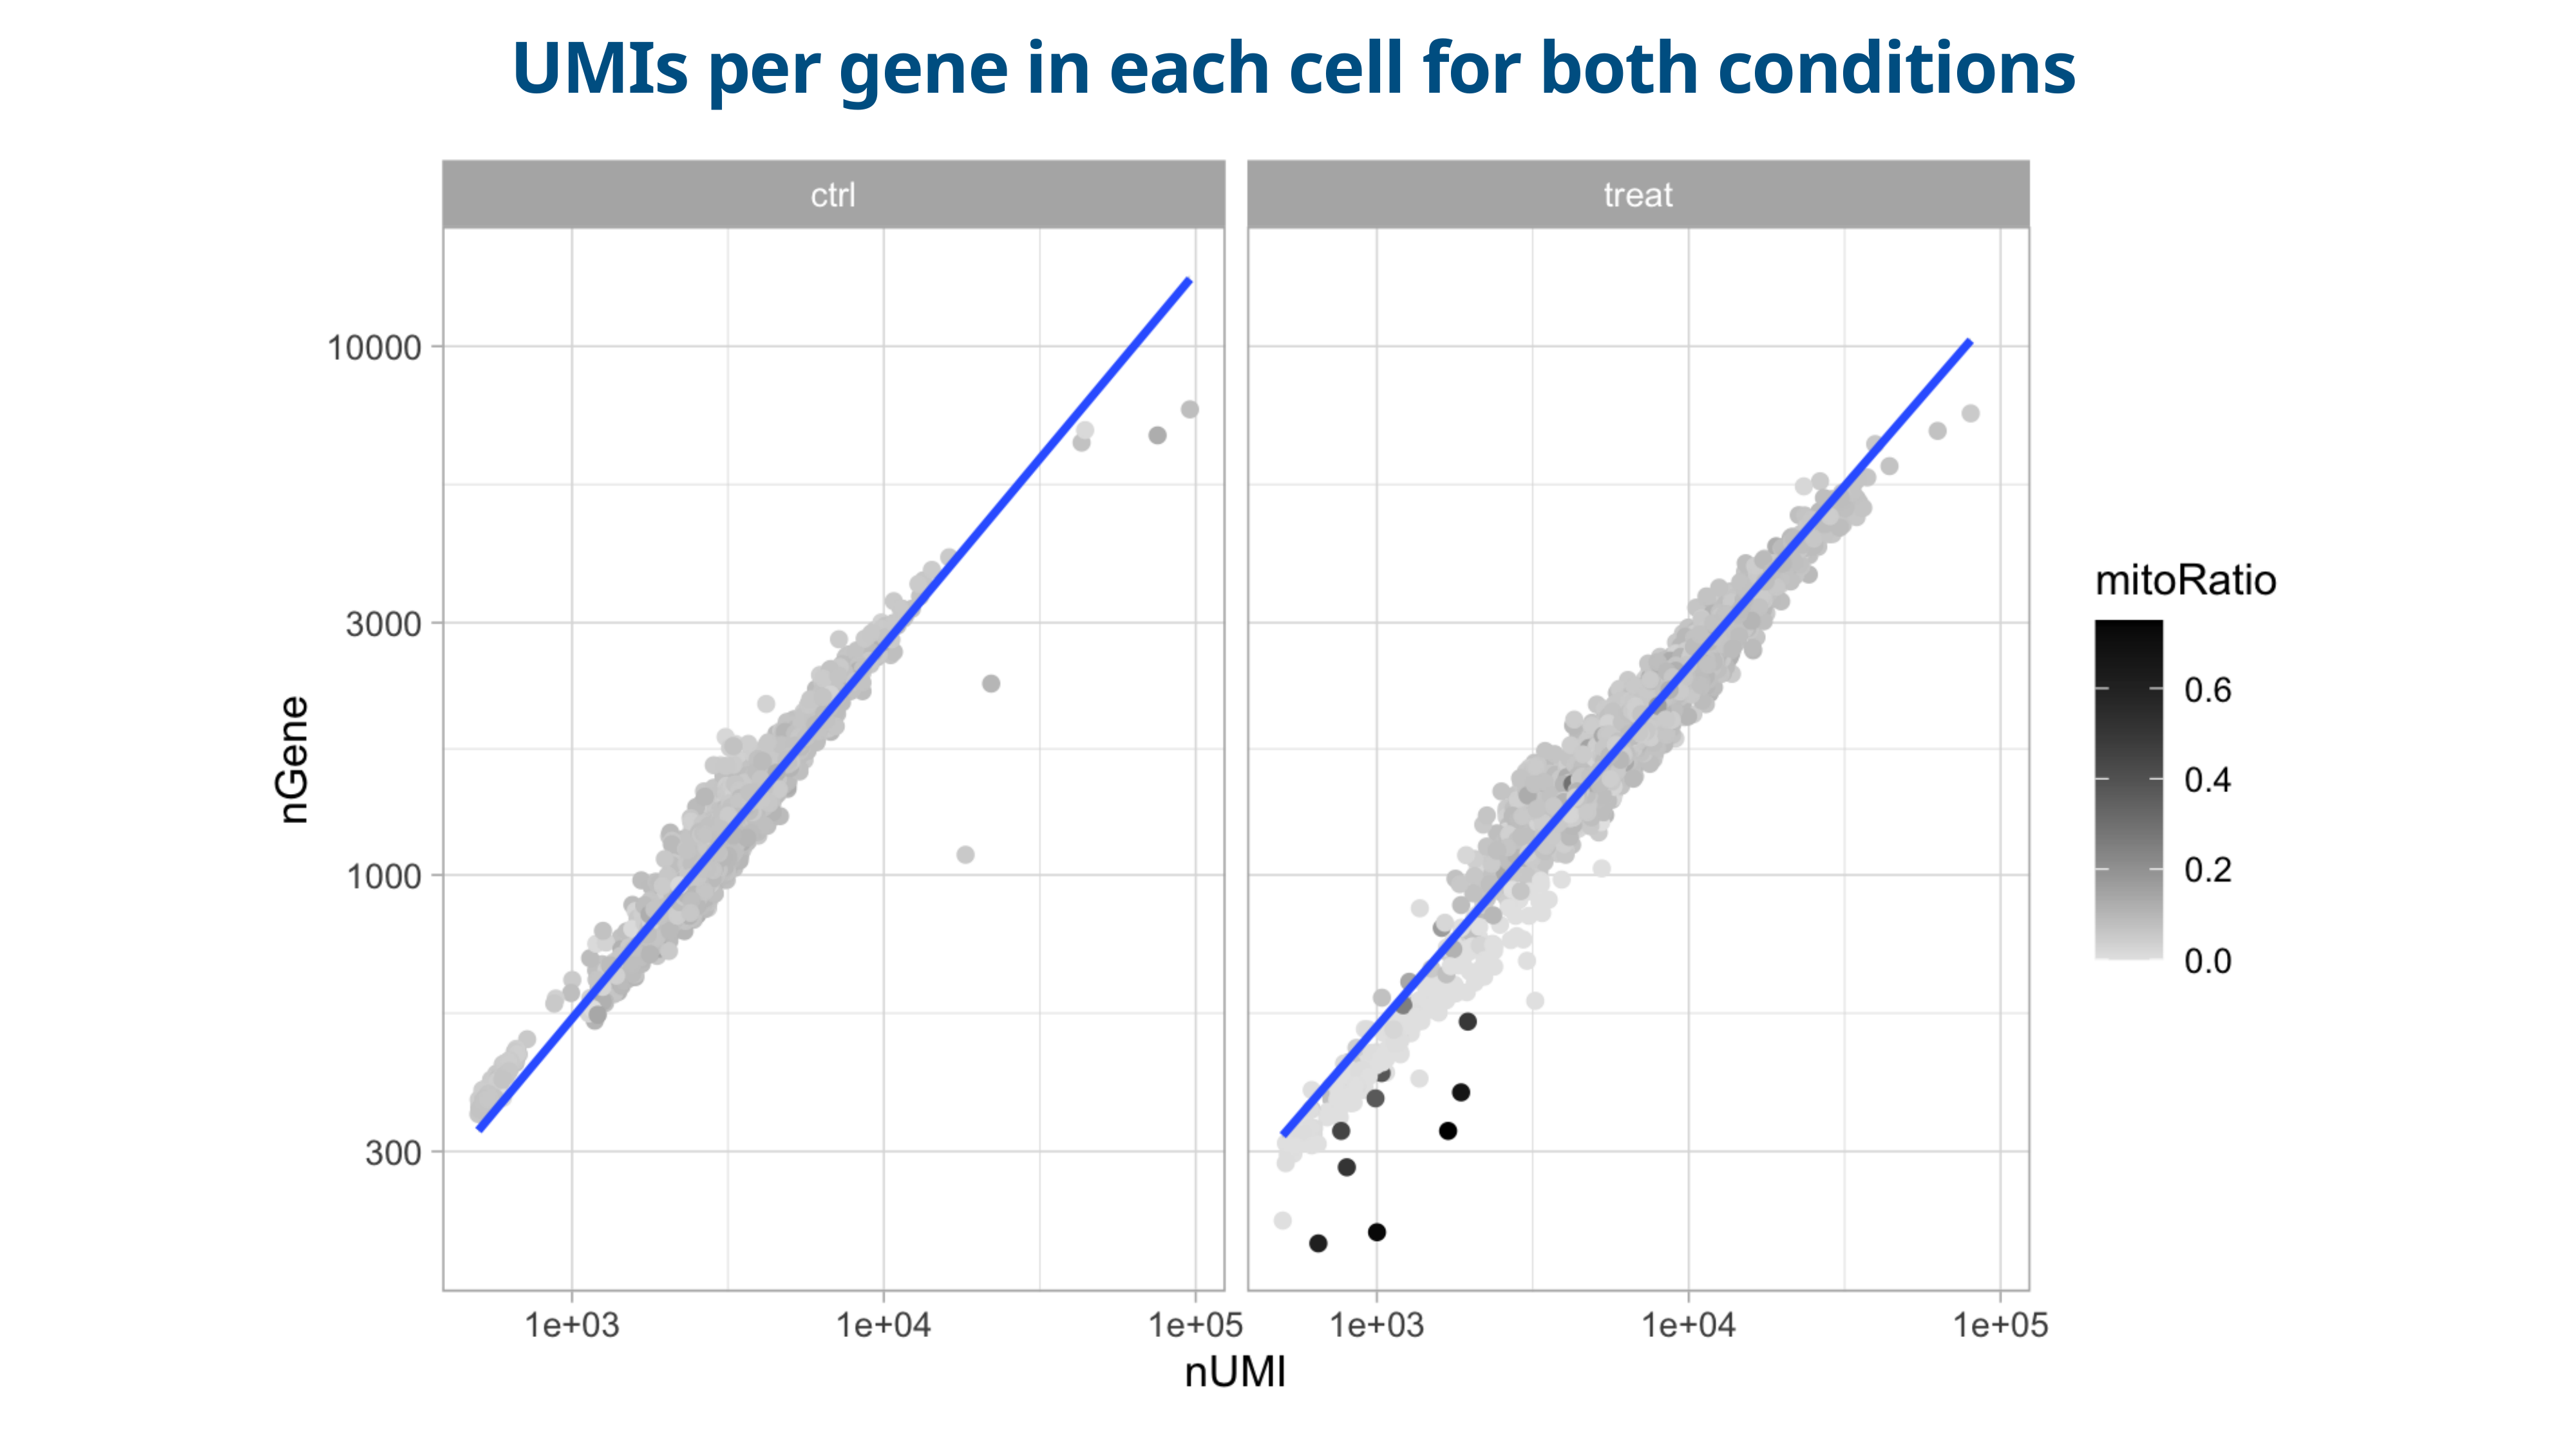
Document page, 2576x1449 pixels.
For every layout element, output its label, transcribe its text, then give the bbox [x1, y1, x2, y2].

picture [254, 140, 2322, 1416]
text_box UMIs per gene in each cell for both conditions [505, 33, 2360, 112]
